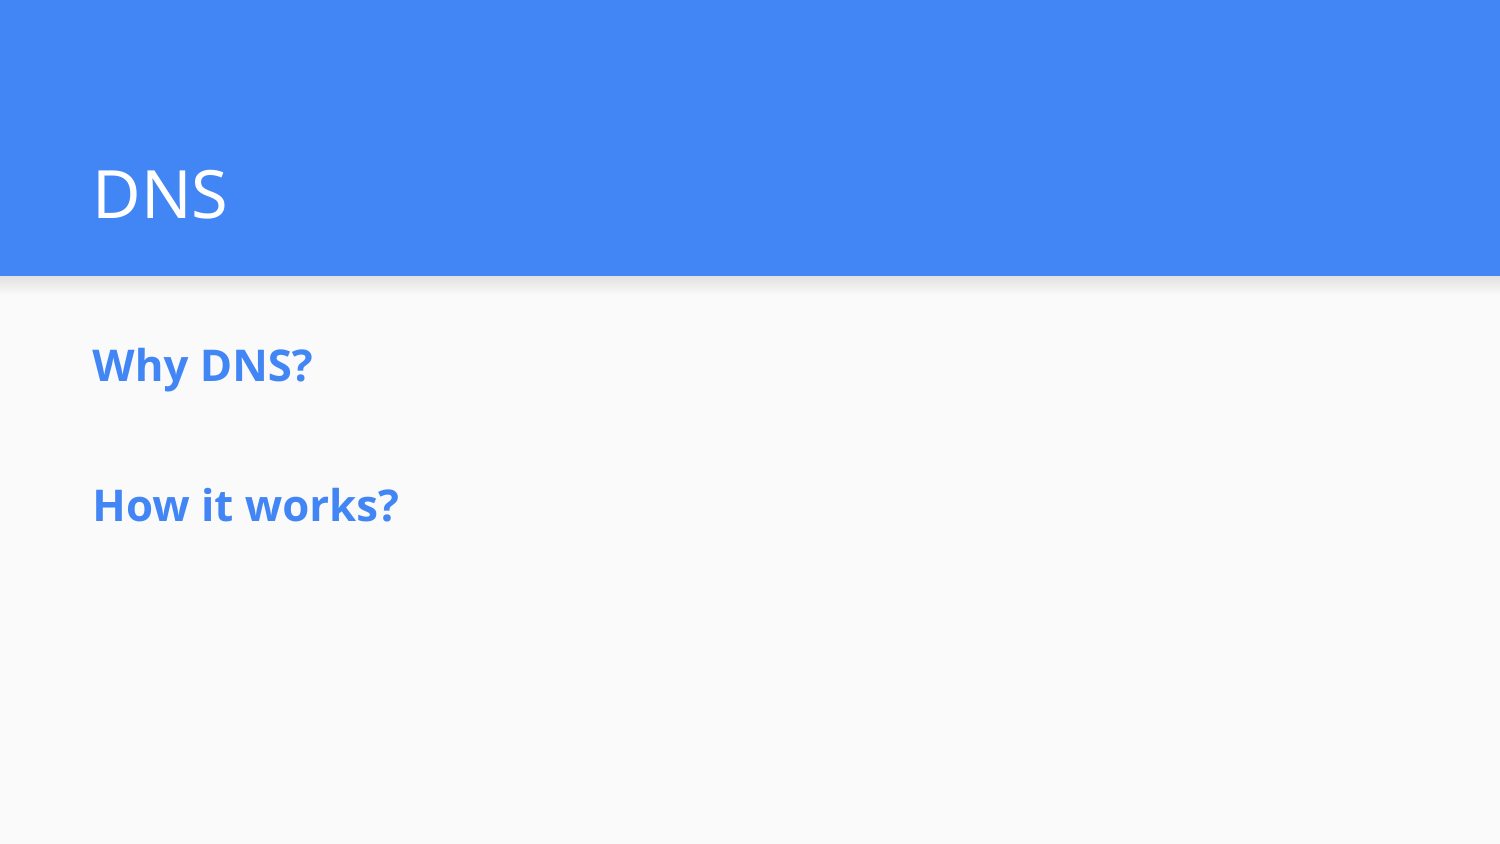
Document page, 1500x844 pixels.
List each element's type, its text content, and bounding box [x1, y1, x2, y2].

title DNS [77, 121, 1427, 248]
list Why DNS? How it works? [77, 314, 1427, 760]
